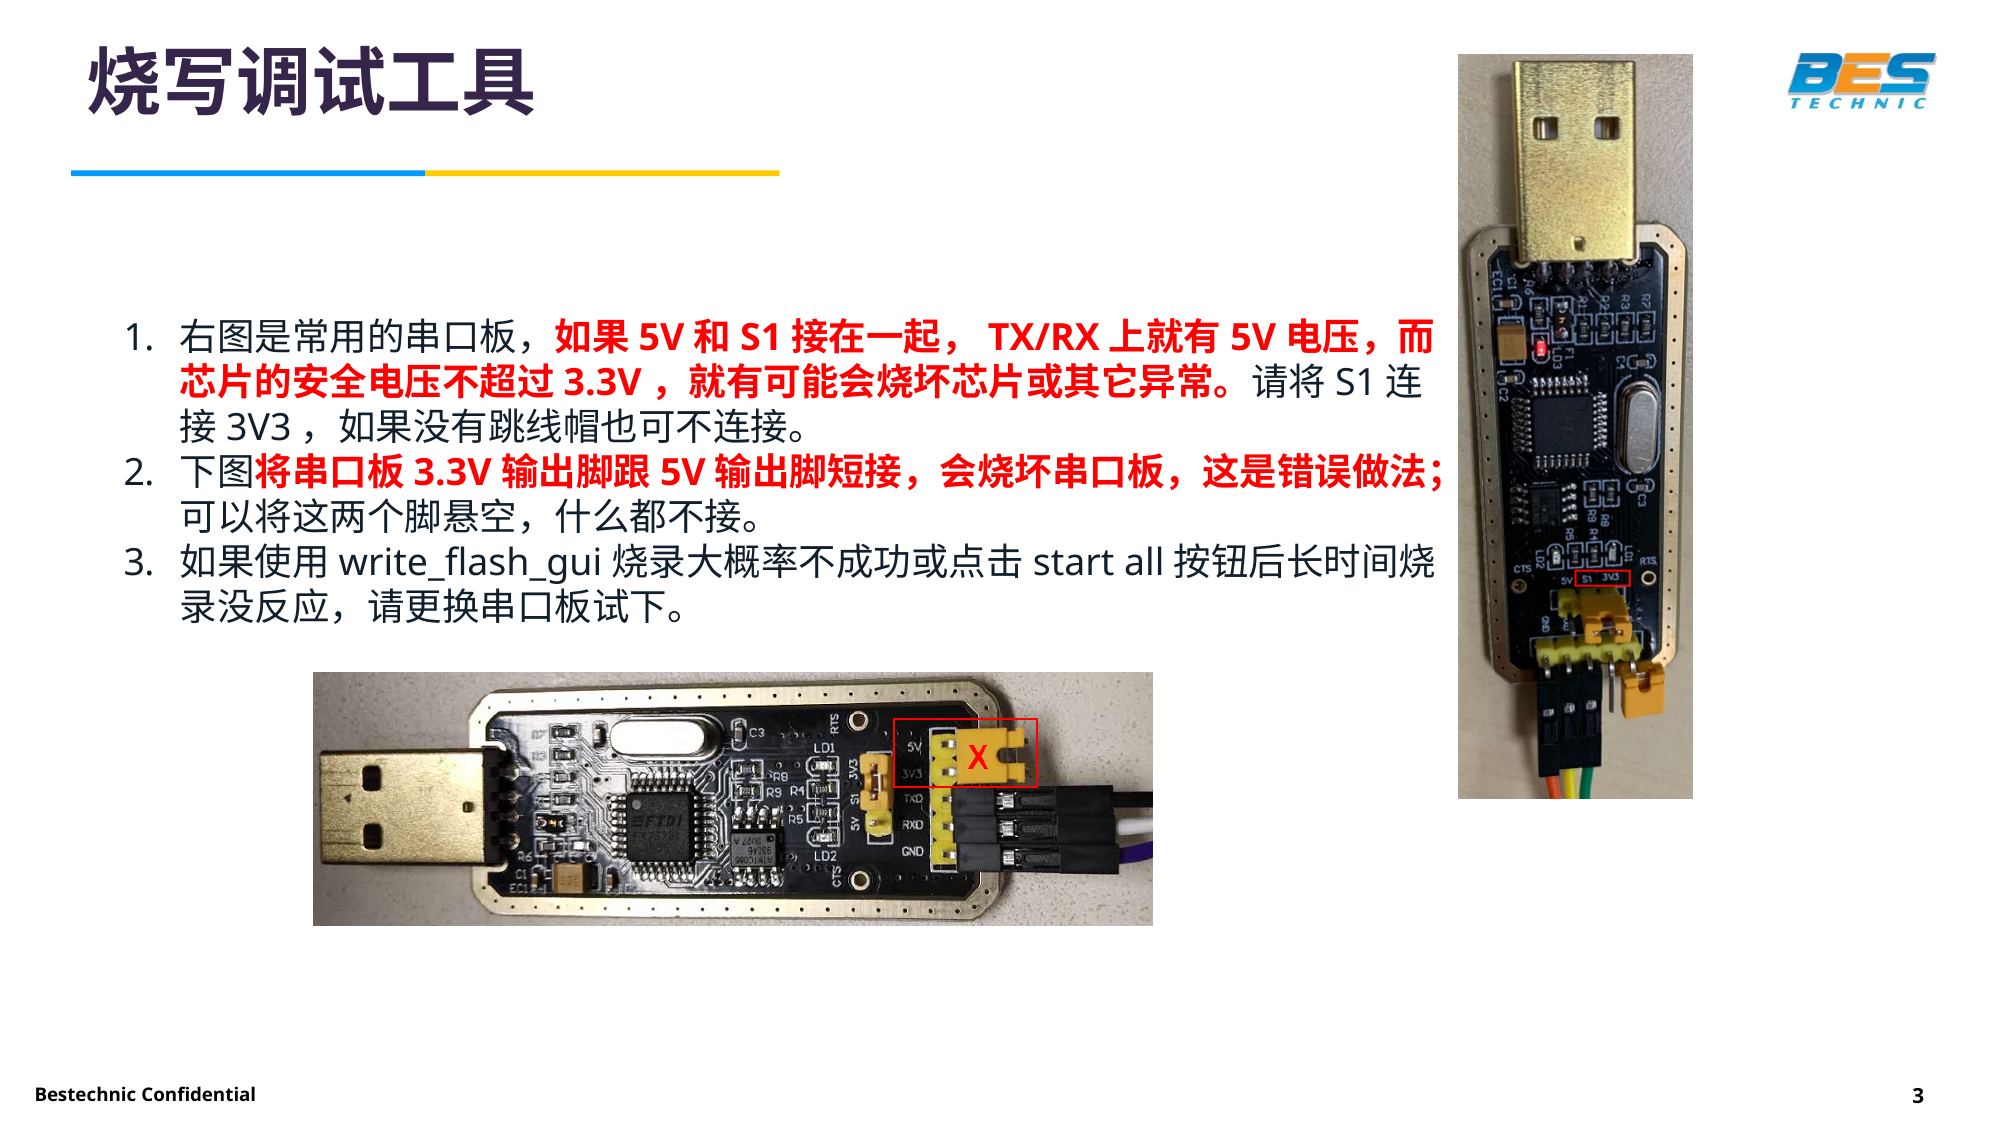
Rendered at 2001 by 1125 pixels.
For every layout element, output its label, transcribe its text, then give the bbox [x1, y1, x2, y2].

text_box 右图是常用的串口板，如果5V和S1接在一起，TX/RX上就有5V电压，而芯片的安全电压不超过3.3V，就有可能会烧坏芯片或其它异常。请将S1连接3V3，如果没有跳线帽也可不连接。 下图将串口板3.3V输出脚跟5V输出脚短接，会烧坏串口板，这是错误做法；可以将这两个脚悬空，什么都不接。 如果使用write_flash_gui烧录大概率不成功或点击start all按钮后长时间烧录没反应，请更换串口板试下。 [108, 305, 1458, 636]
picture [1458, 54, 1694, 799]
title 烧写调试工具 [71, 29, 1396, 141]
picture [313, 672, 1154, 926]
picture [1779, 47, 1943, 113]
